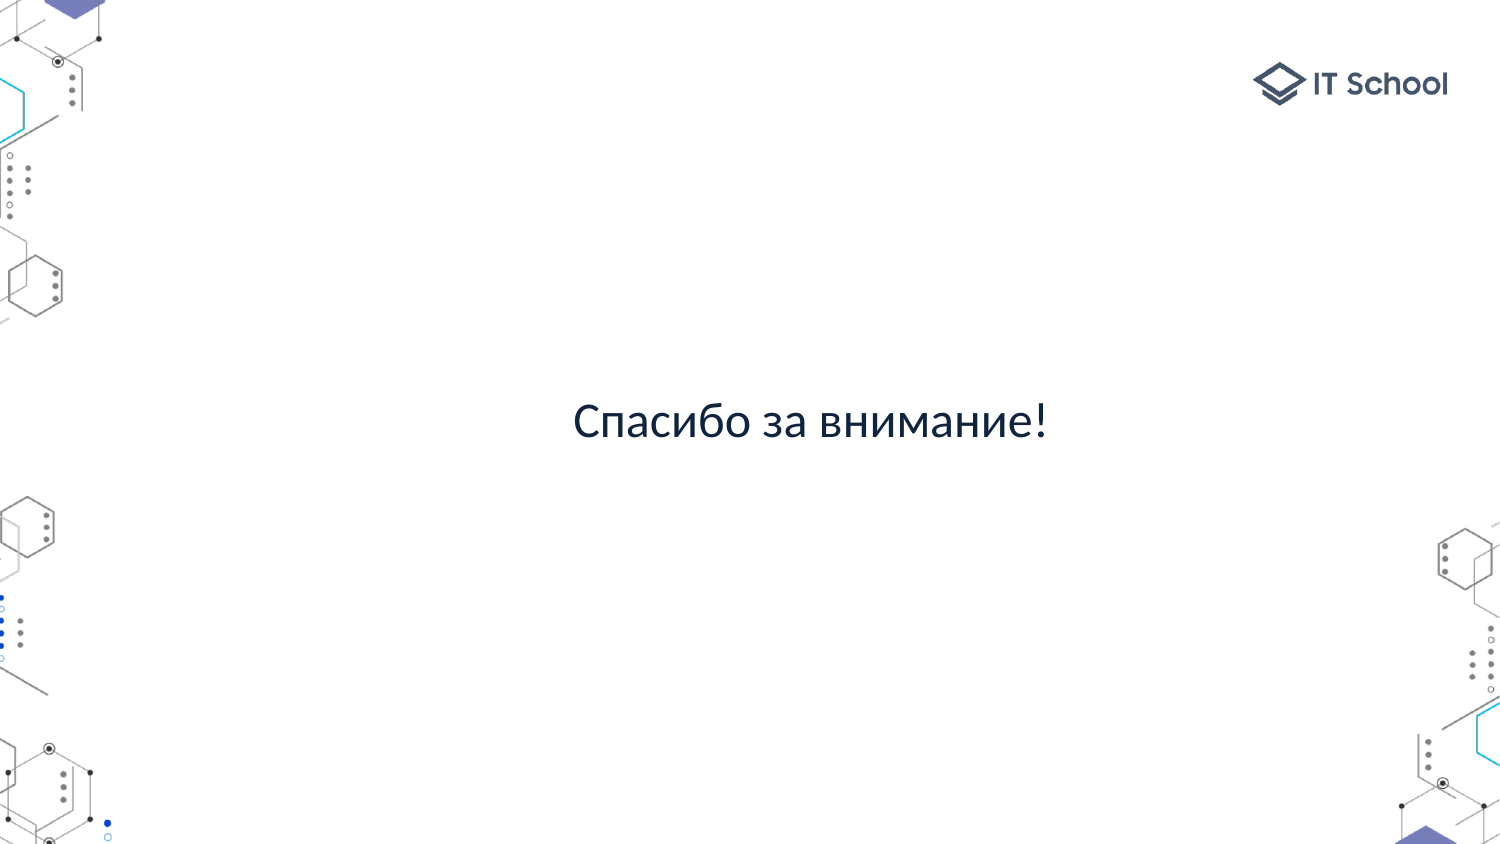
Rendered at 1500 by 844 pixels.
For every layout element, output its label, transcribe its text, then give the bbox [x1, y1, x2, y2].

picture [1295, 447, 1500, 844]
title Спасибо за внимание! [242, 374, 1382, 460]
picture [0, 447, 200, 844]
picture [0, 0, 205, 398]
picture [1210, 34, 1489, 133]
